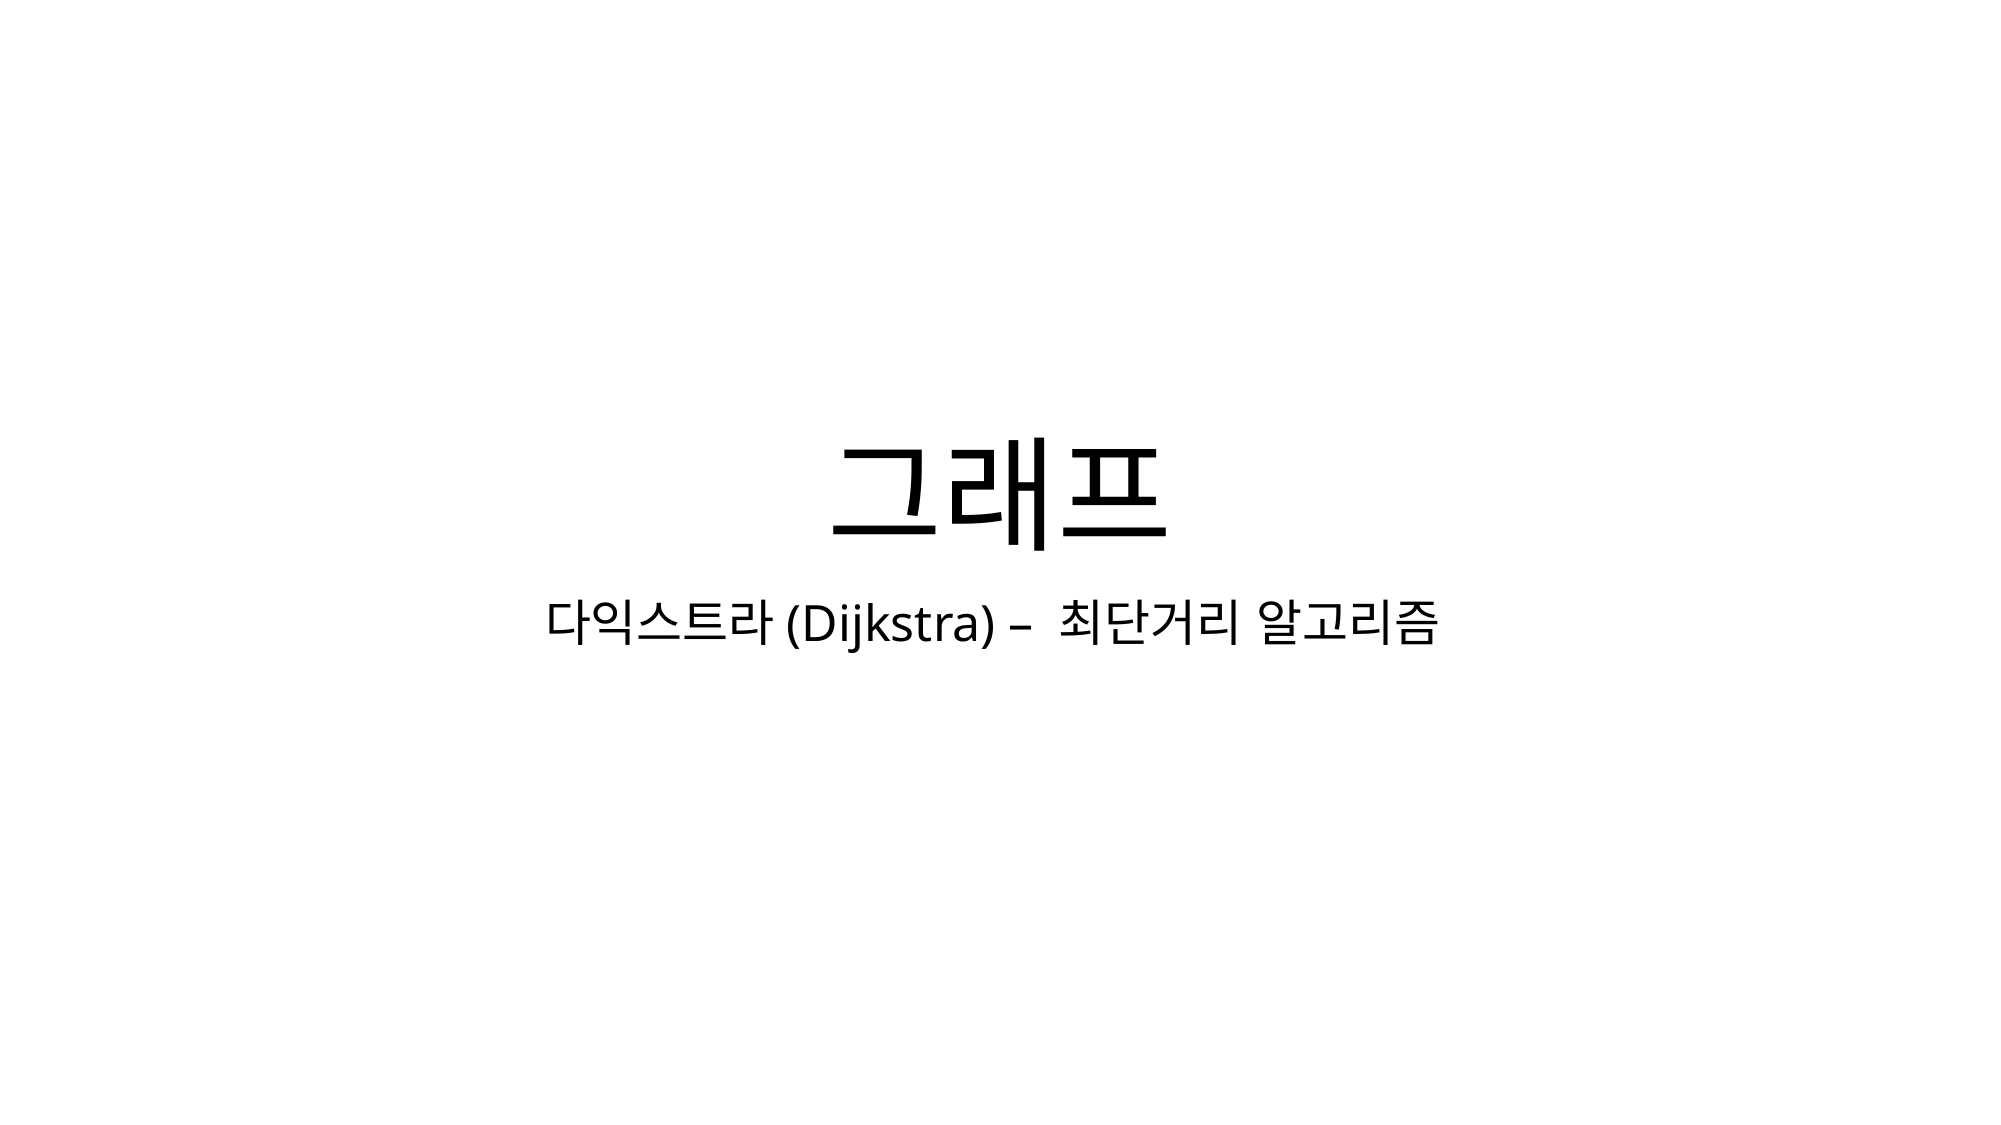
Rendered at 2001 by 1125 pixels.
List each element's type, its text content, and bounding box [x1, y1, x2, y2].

subtitle 다익스트라(Dijkstra) – 최단거리 알고리즘 [249, 590, 1750, 863]
title 그래프 [249, 184, 1750, 576]
